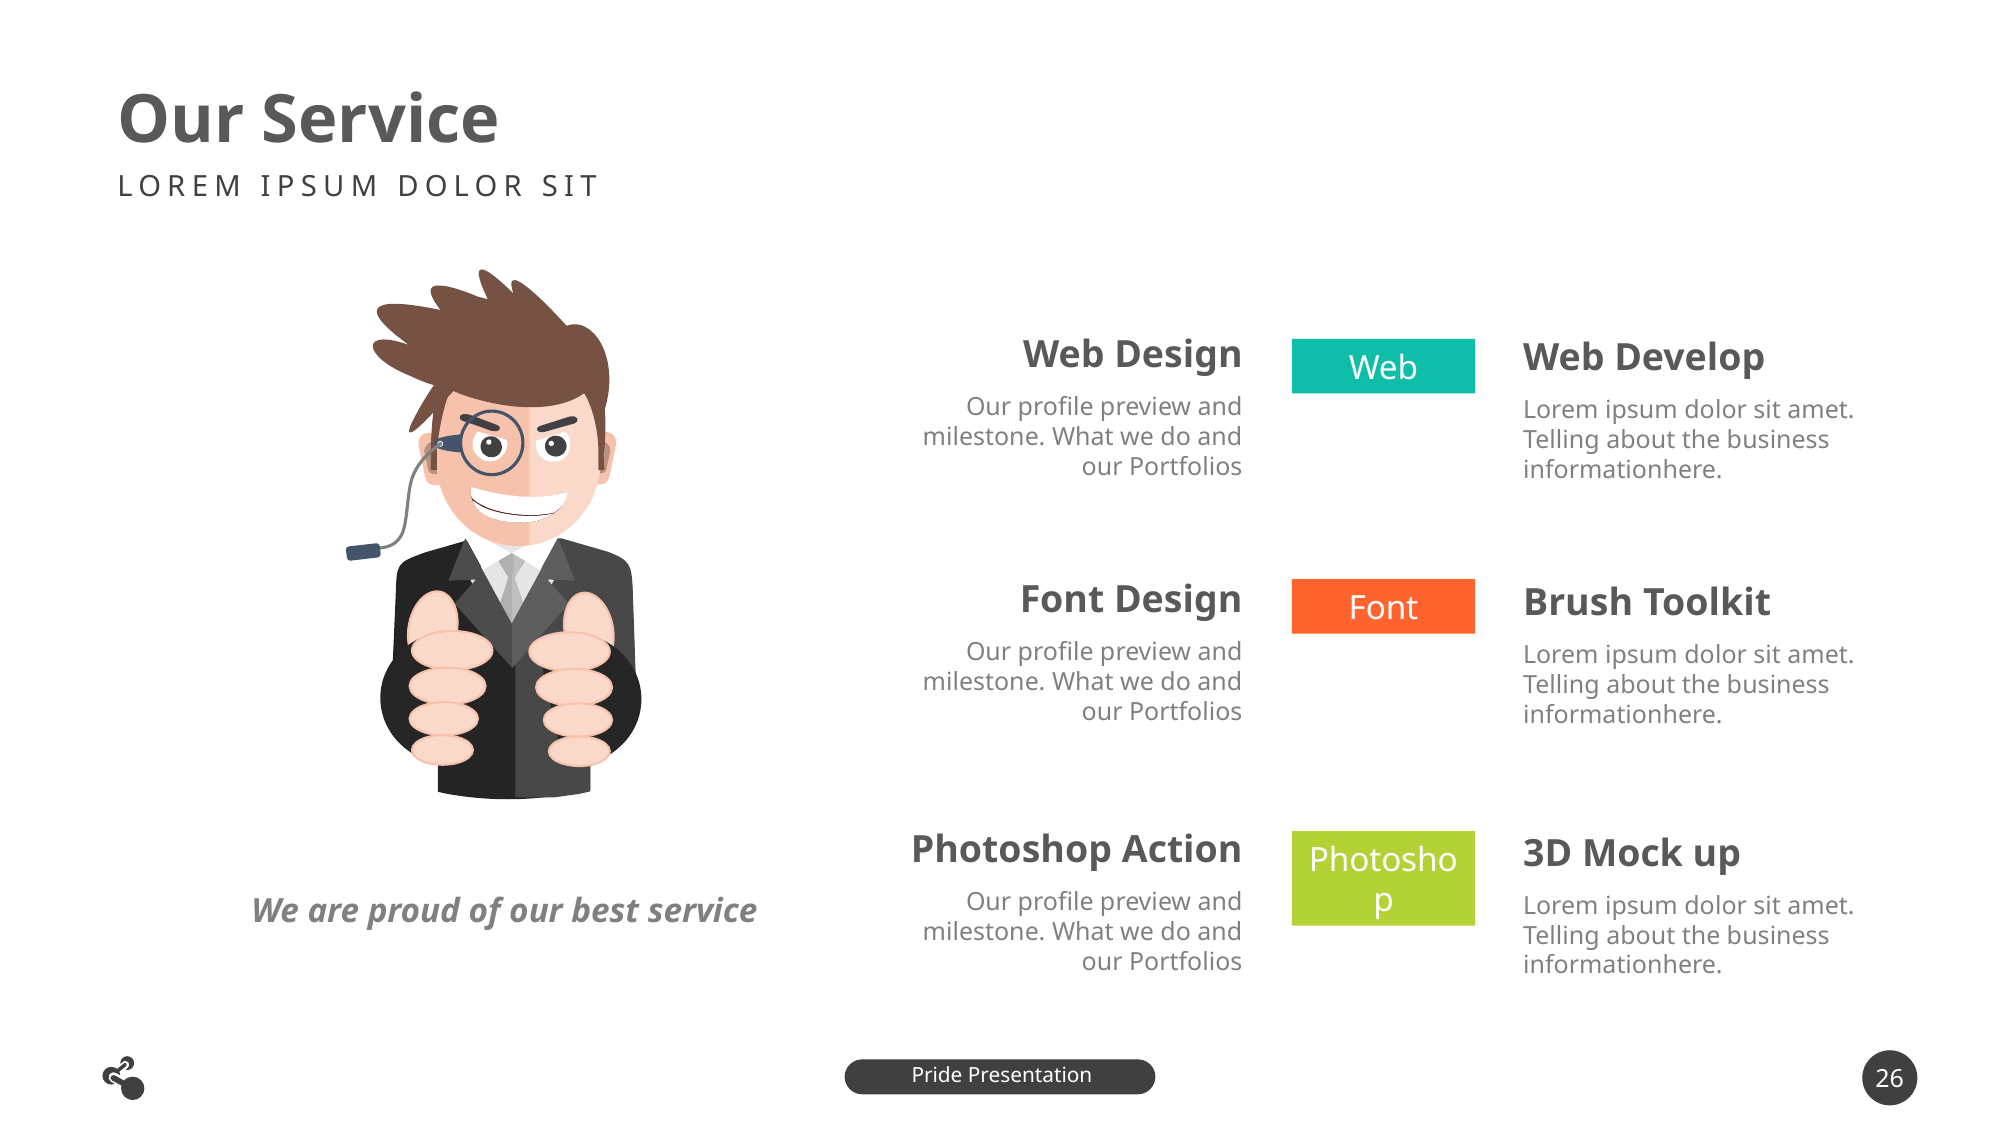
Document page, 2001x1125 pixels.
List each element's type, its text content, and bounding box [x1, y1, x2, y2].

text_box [1859, 1050, 1920, 1106]
list LOREM IPSUM DOLOR SIT [102, 164, 886, 215]
text_box Web [1291, 338, 1476, 394]
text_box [1508, 821, 1898, 988]
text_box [868, 817, 1258, 985]
text_box We are proud of our best service [133, 853, 868, 964]
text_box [346, 269, 642, 800]
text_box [868, 567, 1258, 735]
text_box Font [1291, 579, 1476, 634]
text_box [102, 1056, 145, 1100]
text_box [844, 1050, 1156, 1098]
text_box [868, 322, 1258, 489]
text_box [1508, 571, 1898, 738]
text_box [1508, 325, 1898, 493]
title Our Service [102, 88, 886, 153]
text_box Photoshop [1291, 831, 1476, 926]
